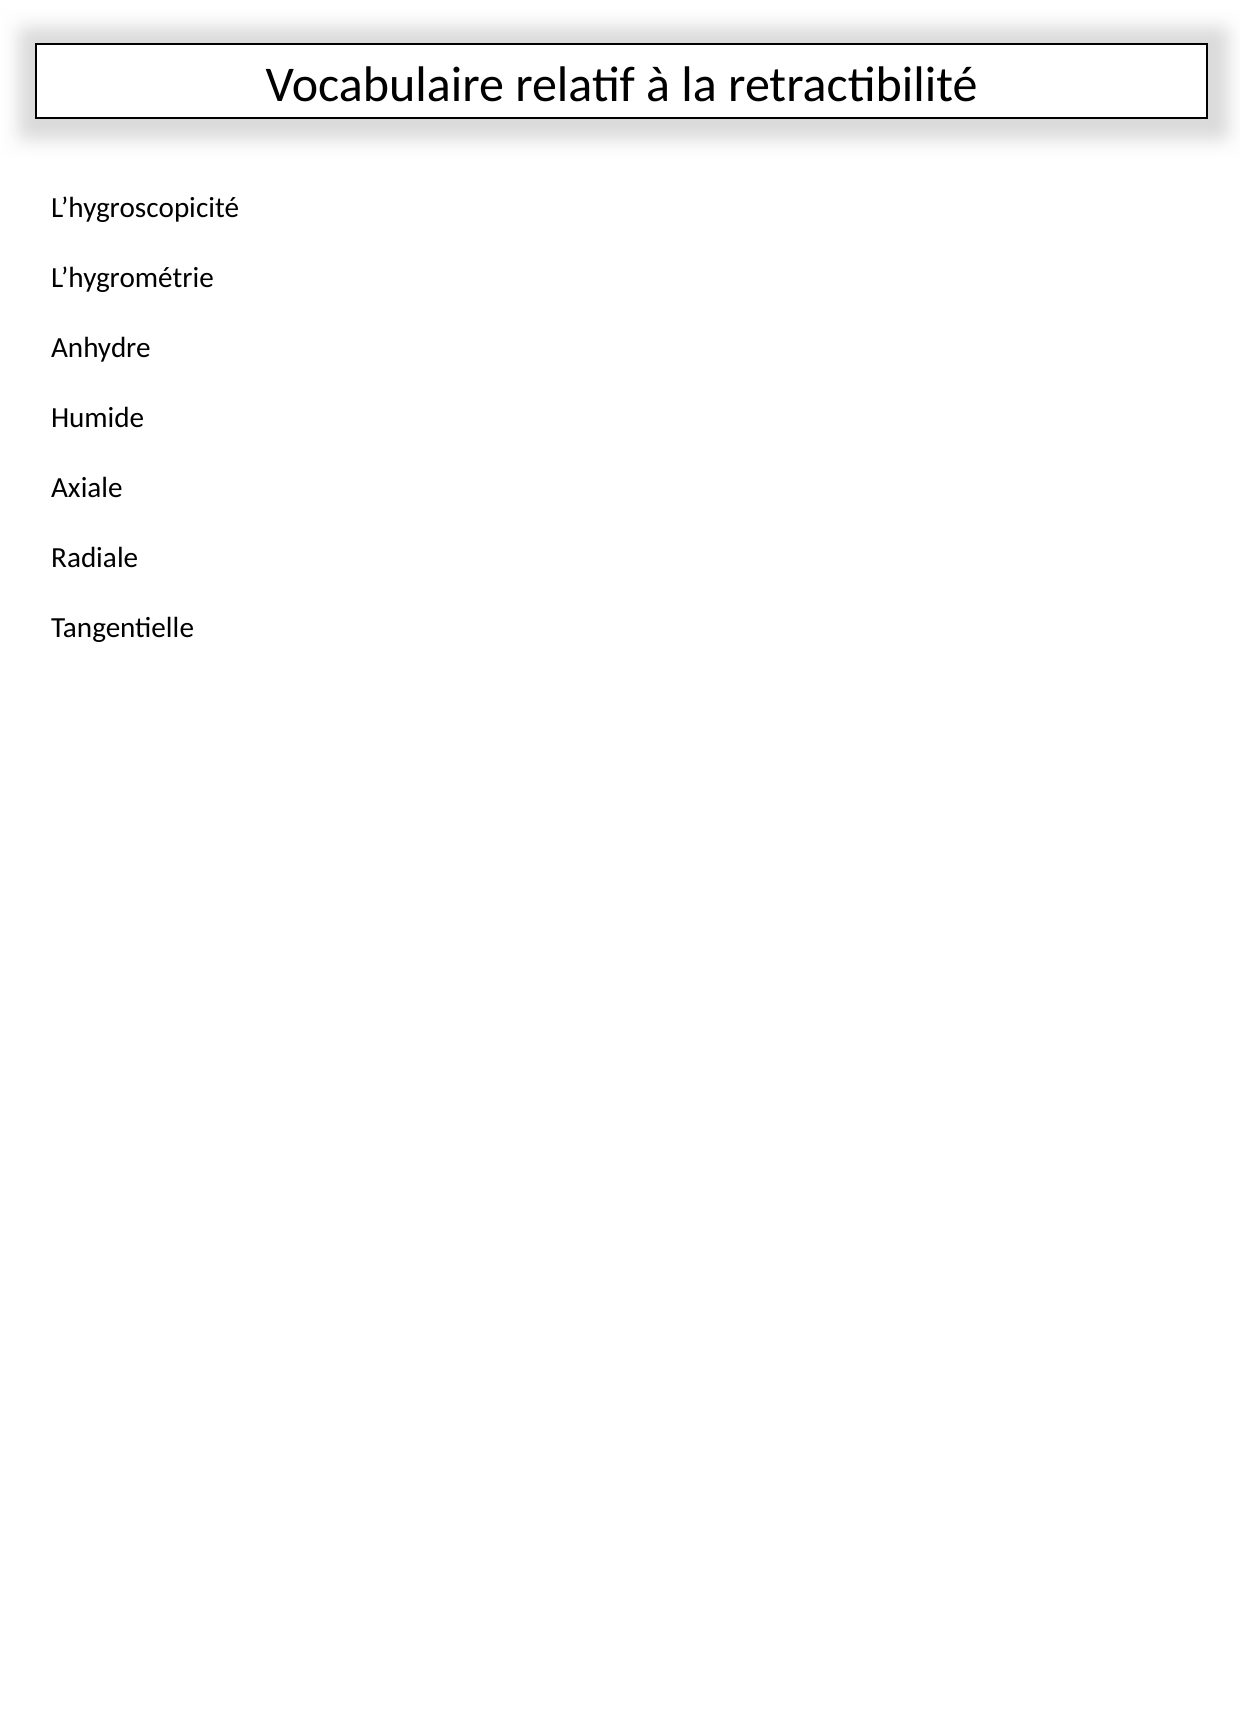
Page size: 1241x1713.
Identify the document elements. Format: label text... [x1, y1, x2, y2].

text_box Vocabulaire relatif à la retractibilité [35, 43, 1208, 119]
text_box L’hygroscopicité L’hygrométrie Anhydre Humide Axiale Radiale Tangentielle [36, 181, 1207, 736]
